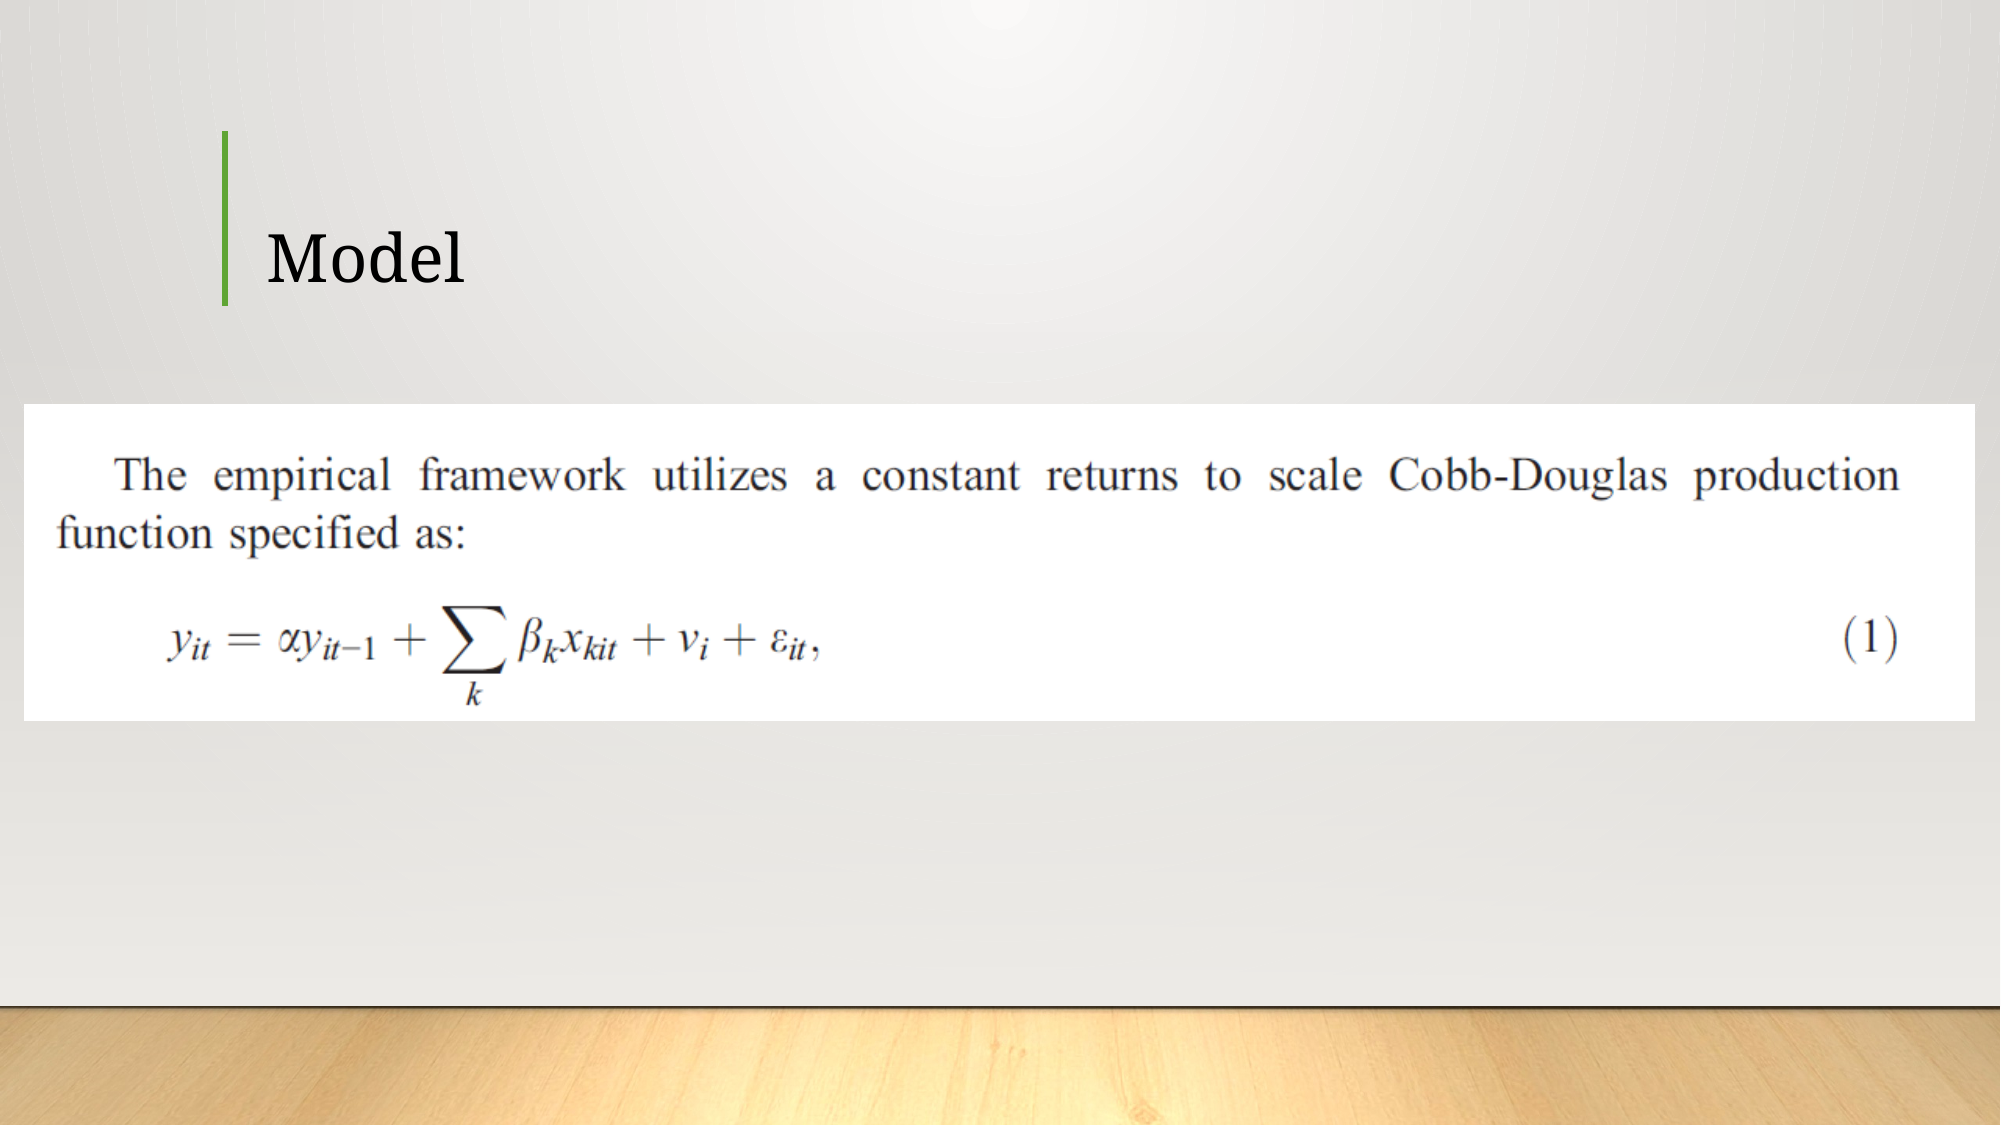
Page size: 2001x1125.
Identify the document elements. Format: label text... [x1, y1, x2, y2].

picture [0, 1006, 2000, 1125]
title Model [251, 131, 1814, 305]
picture [24, 404, 1976, 721]
